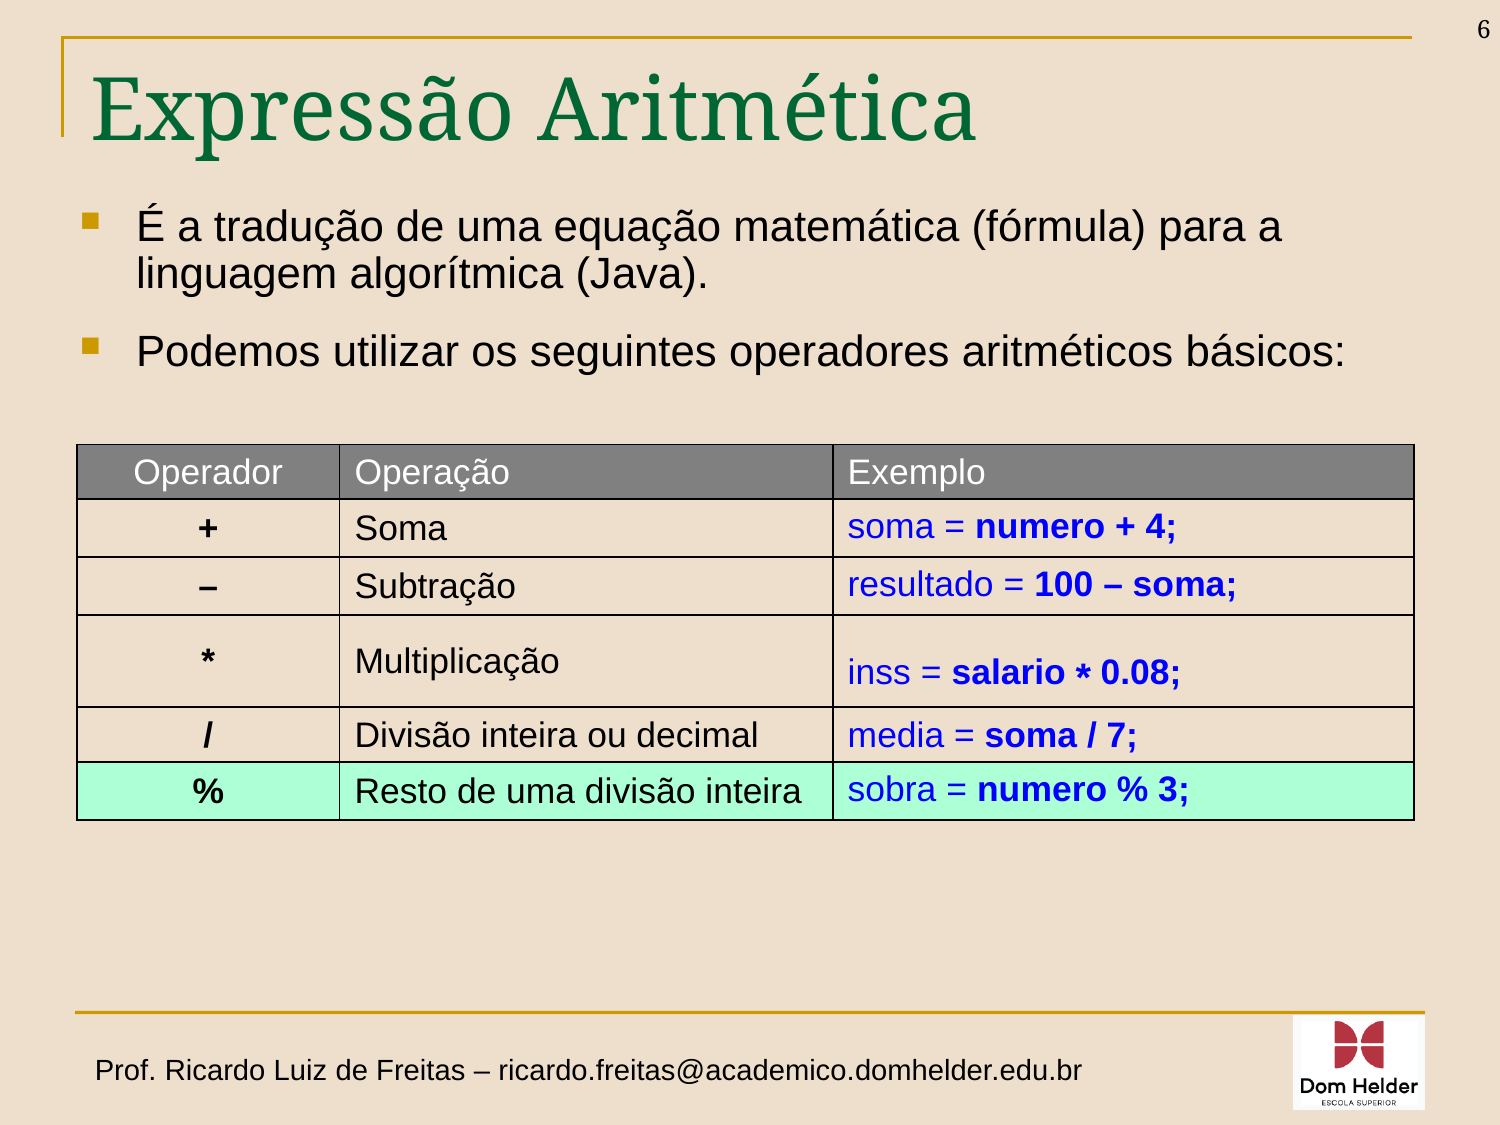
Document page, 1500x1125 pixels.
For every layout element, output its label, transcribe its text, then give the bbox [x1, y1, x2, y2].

picture [1293, 1015, 1425, 1110]
table_cell – [78, 558, 339, 614]
table_cell % [78, 763, 339, 819]
slide_number 6 [1392, 0, 1500, 55]
table_cell inss = salario * 0.08; [834, 616, 1413, 706]
table_cell / [78, 708, 339, 761]
table_header Operação [340, 445, 832, 498]
table_cell Resto de uma divisão inteira [340, 763, 832, 819]
table_cell * [78, 616, 339, 706]
title Expressão Aritmética [75, 45, 1425, 233]
list É a tradução de uma equação matemática (fórmula) para a linguagem algorítmica (Java). Podemos utilizar os seguintes operadores aritméticos básicos: [64, 196, 1415, 425]
table_cell media = soma / 7; [834, 708, 1413, 761]
table_cell Multiplicação [340, 616, 832, 706]
table_cell + [78, 500, 339, 556]
table_cell sobra = numero % 3; [834, 763, 1413, 819]
table_cell resultado = 100 – soma; [834, 558, 1413, 614]
table_cell Soma [340, 500, 832, 556]
table_cell Divisão inteira ou decimal [340, 708, 832, 761]
table_cell Subtração [340, 558, 832, 614]
table_cell soma = numero + 4; [834, 500, 1413, 556]
table_header Operador [78, 445, 339, 498]
table_header Exemplo [834, 445, 1413, 498]
